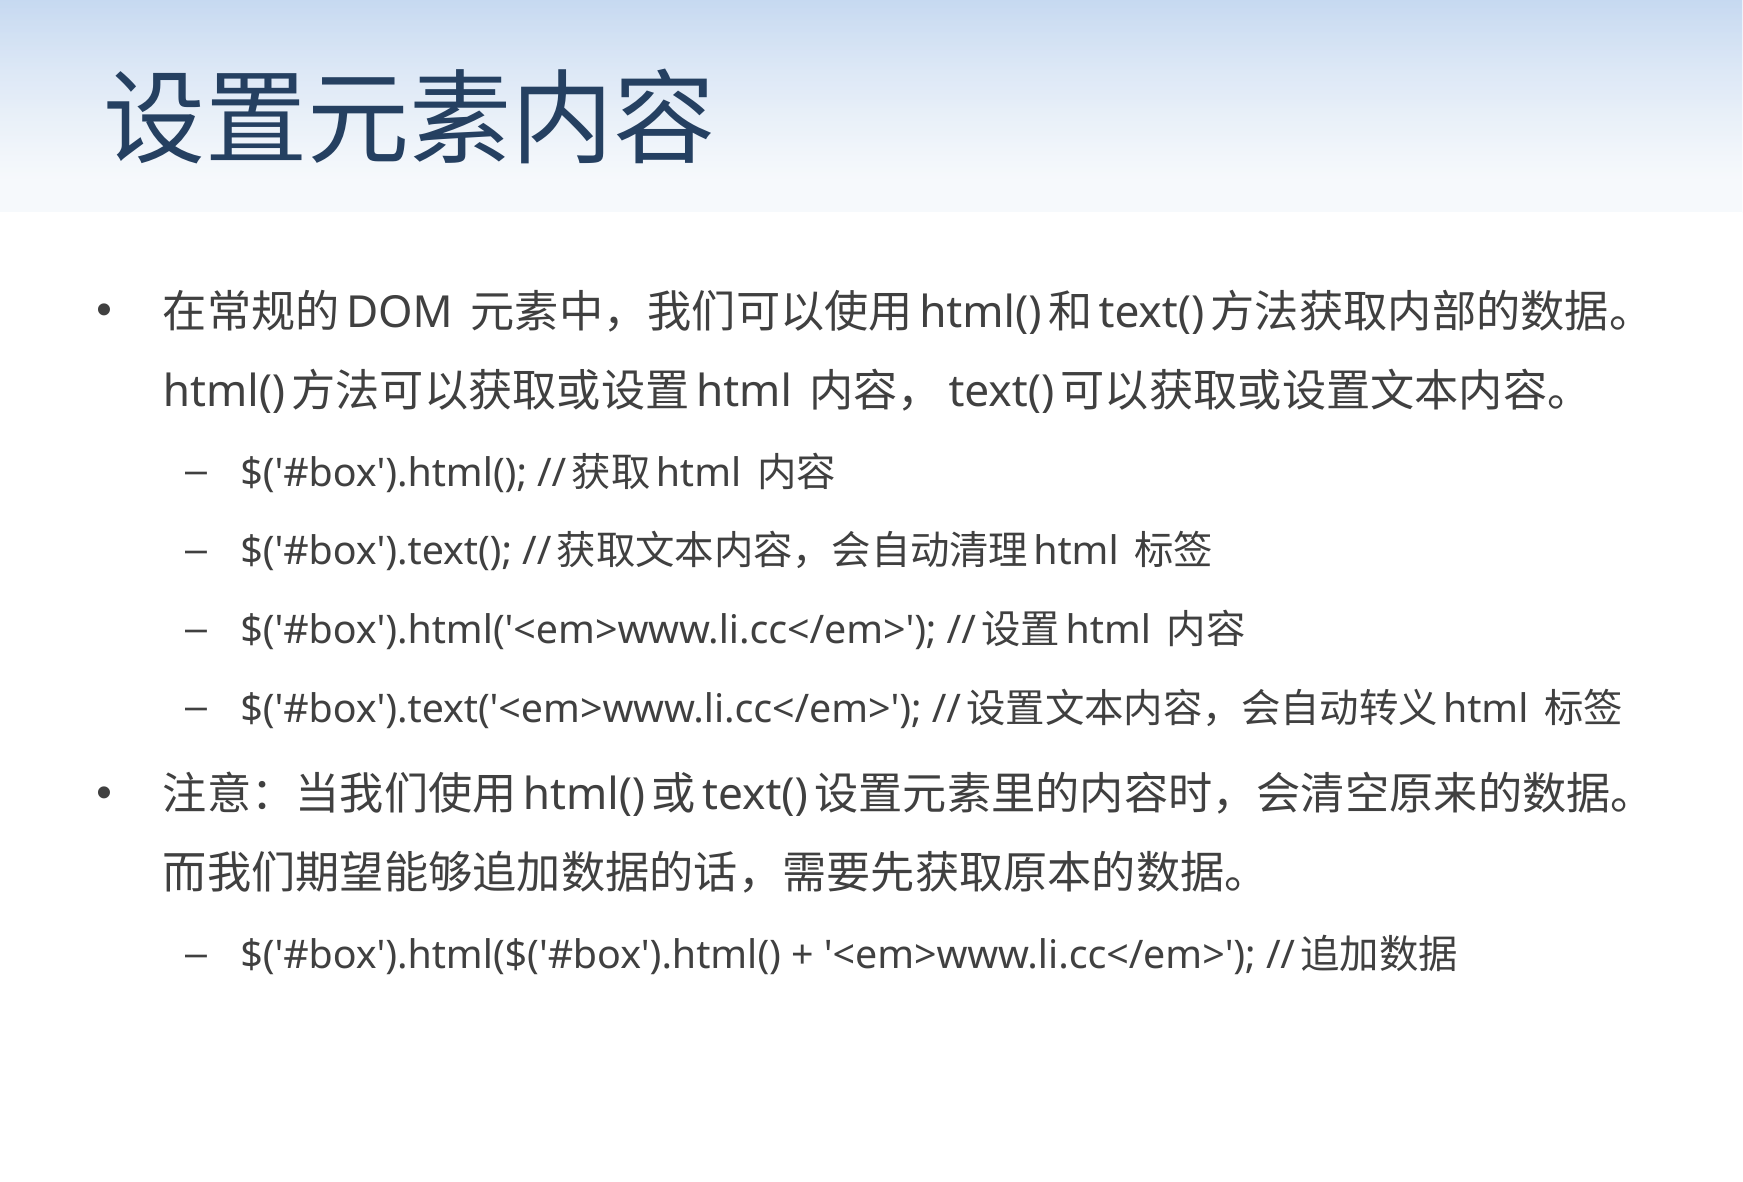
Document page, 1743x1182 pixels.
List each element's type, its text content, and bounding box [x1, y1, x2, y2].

list 在常规的DOM 元素中，我们可以使用html()和text()方法获取内部的数据。html()方法可以获取或设置html 内容，text()可以获取或设置文本内容。 $('#box').html(); //获取html 内容 $('#box').text(); //获取文本内容，会自动清理html 标签 $('#box').html('<em>www.li.cc</em>'); //设置html 内容 $('#box').text('<em>www.li.cc</em>'); //设置文本内容，会自动转义html 标签 注意：当我们使用html()或text()设置元素里的内容时，会清空原来的数据。而我们期望能够追加数据的话，需要先获取原本的数据。 $('#box').html($('#box').html() + '<em>www.li.cc</em>'); //追加数据 [79, 248, 1648, 1028]
title 设置元素内容 [87, 15, 1656, 213]
